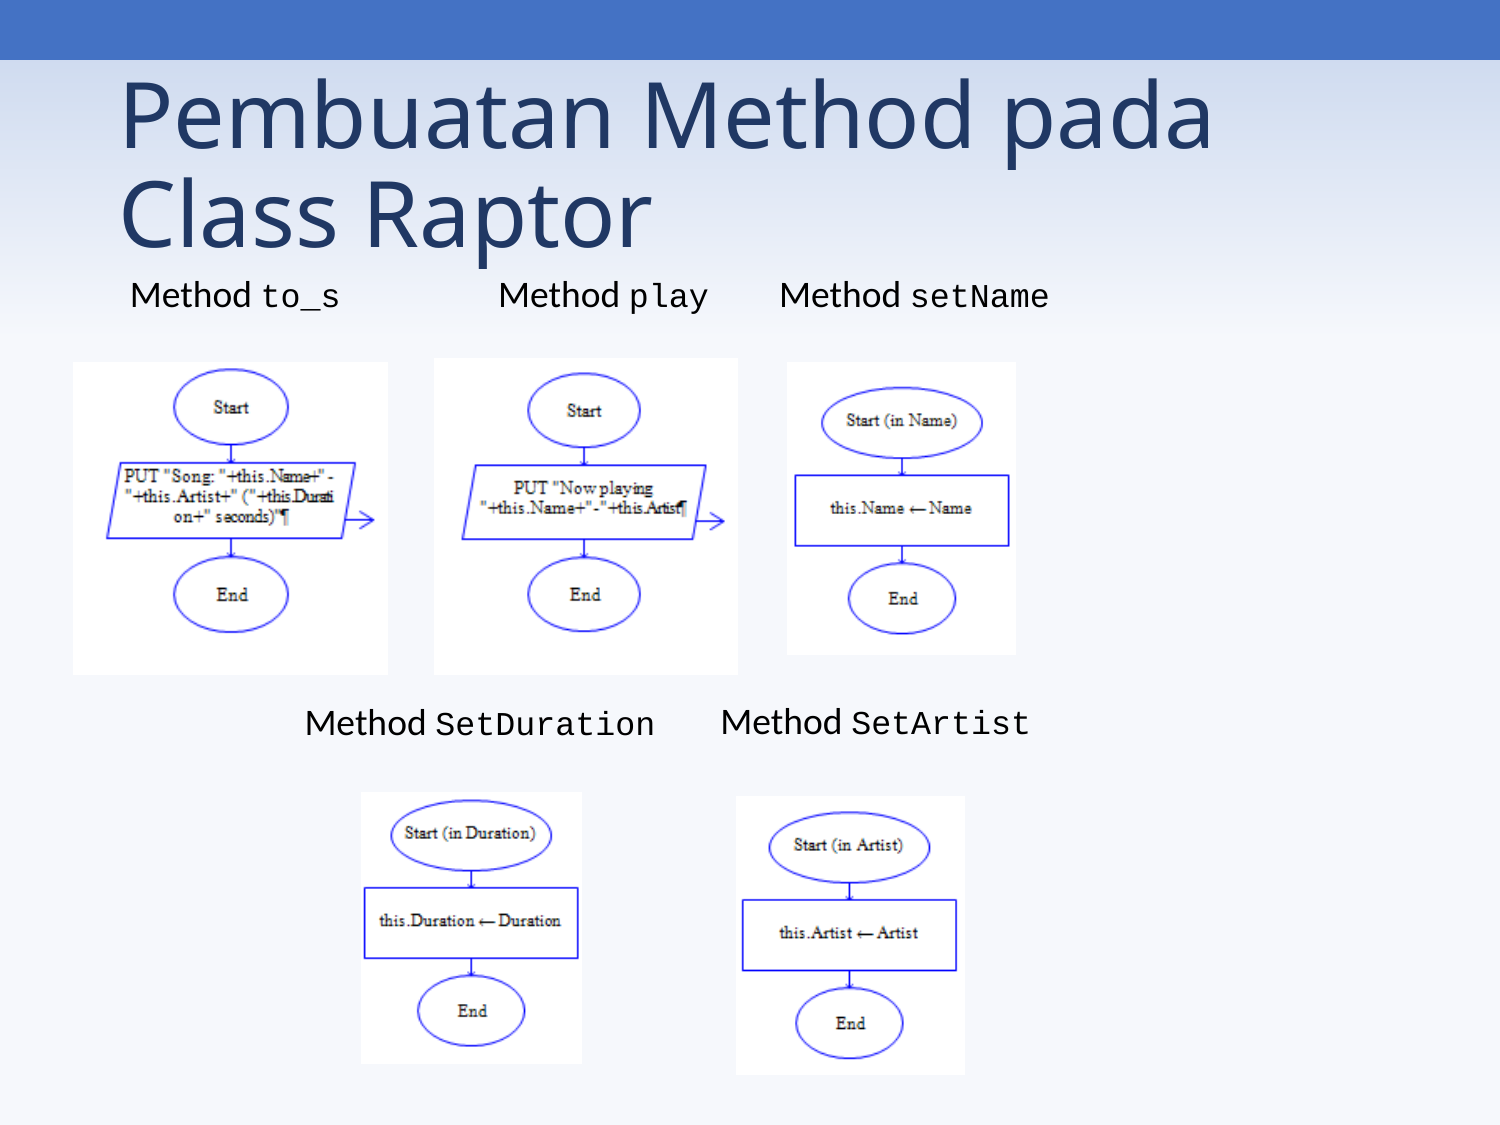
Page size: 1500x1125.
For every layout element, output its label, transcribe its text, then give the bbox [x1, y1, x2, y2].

text_box Method SetArtist [705, 689, 1047, 750]
picture [736, 796, 965, 1075]
picture [73, 362, 388, 675]
text_box Method setName [764, 262, 1065, 323]
text_box Method play [483, 262, 724, 323]
text_box Method to_s [115, 262, 356, 323]
text_box Method SetDuration [289, 690, 671, 751]
picture [434, 358, 738, 675]
title Pembuatan Method pada Class Raptor [103, 59, 1397, 278]
picture [787, 362, 1016, 655]
picture [361, 792, 582, 1065]
